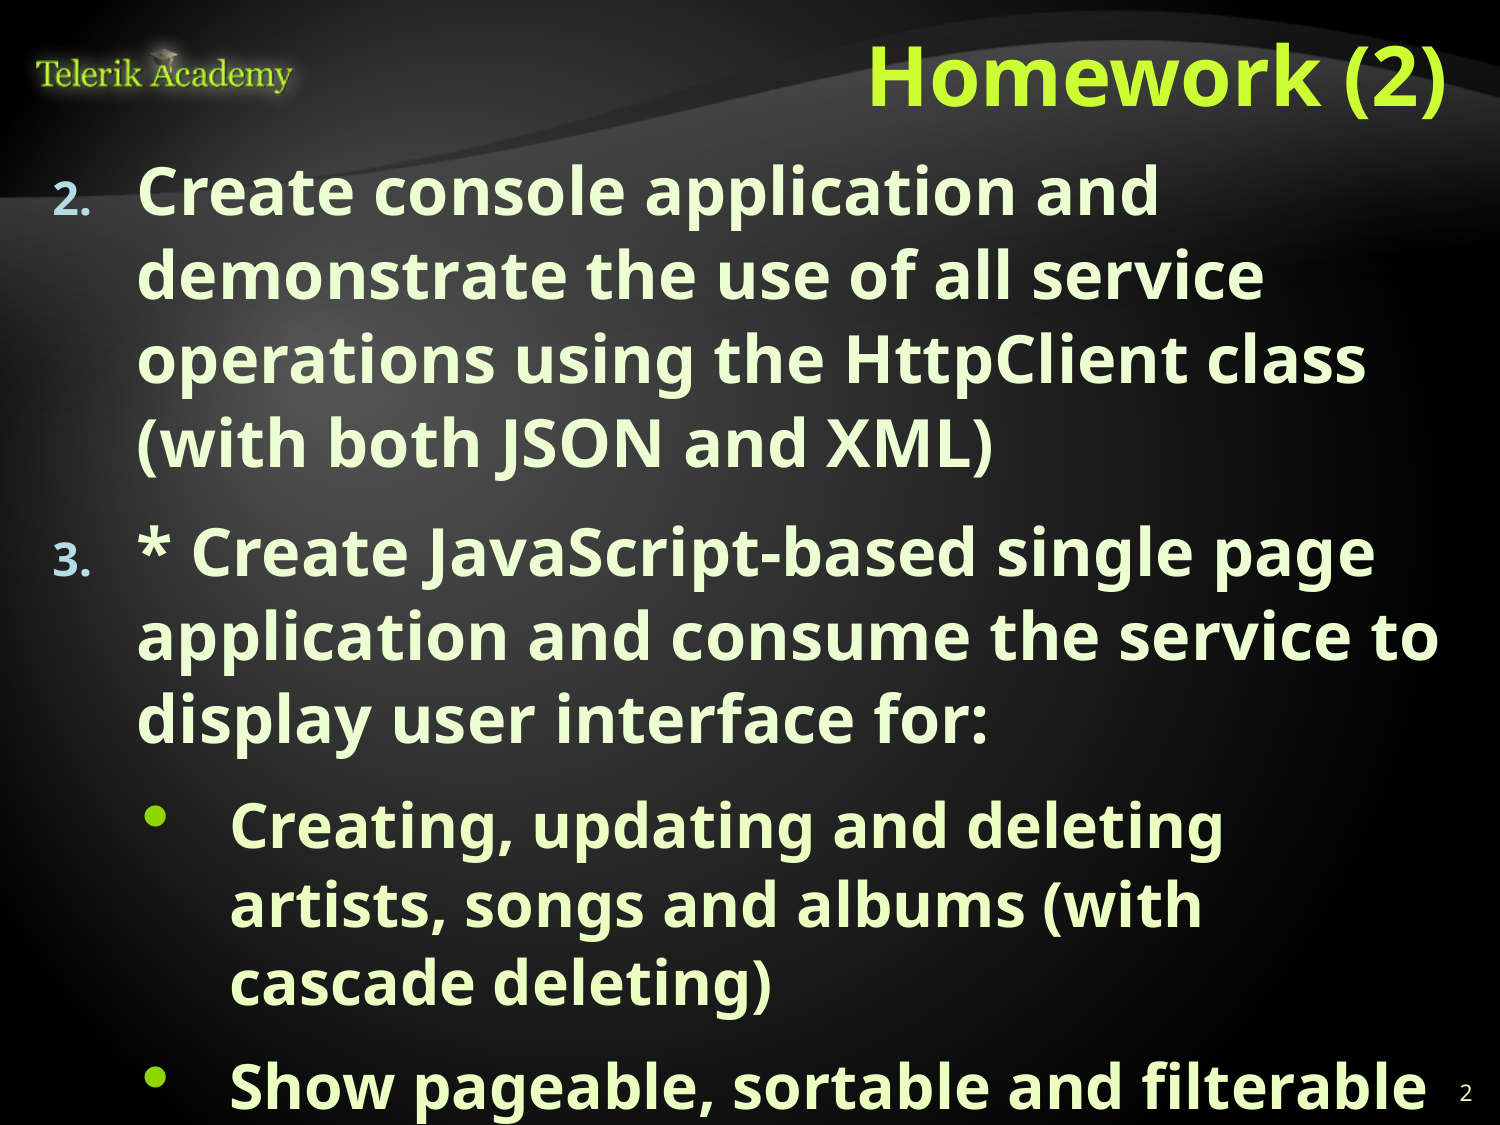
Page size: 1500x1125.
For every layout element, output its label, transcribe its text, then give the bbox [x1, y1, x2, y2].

title Homework (2) [300, 12, 1463, 137]
list Create console application and demonstrate the use of all service operations using the HttpClient class (with both JSON and XML) * Create JavaScript-based single page application and consume the service to display user interface for: Creating, updating and deleting artists, songs and albums (with cascade deleting) Show pageable, sortable and filterable artists, songs and albums using OData [37, 137, 1463, 1088]
slide_number 2 [1412, 1074, 1488, 1113]
picture [0, 0, 1500, 1125]
